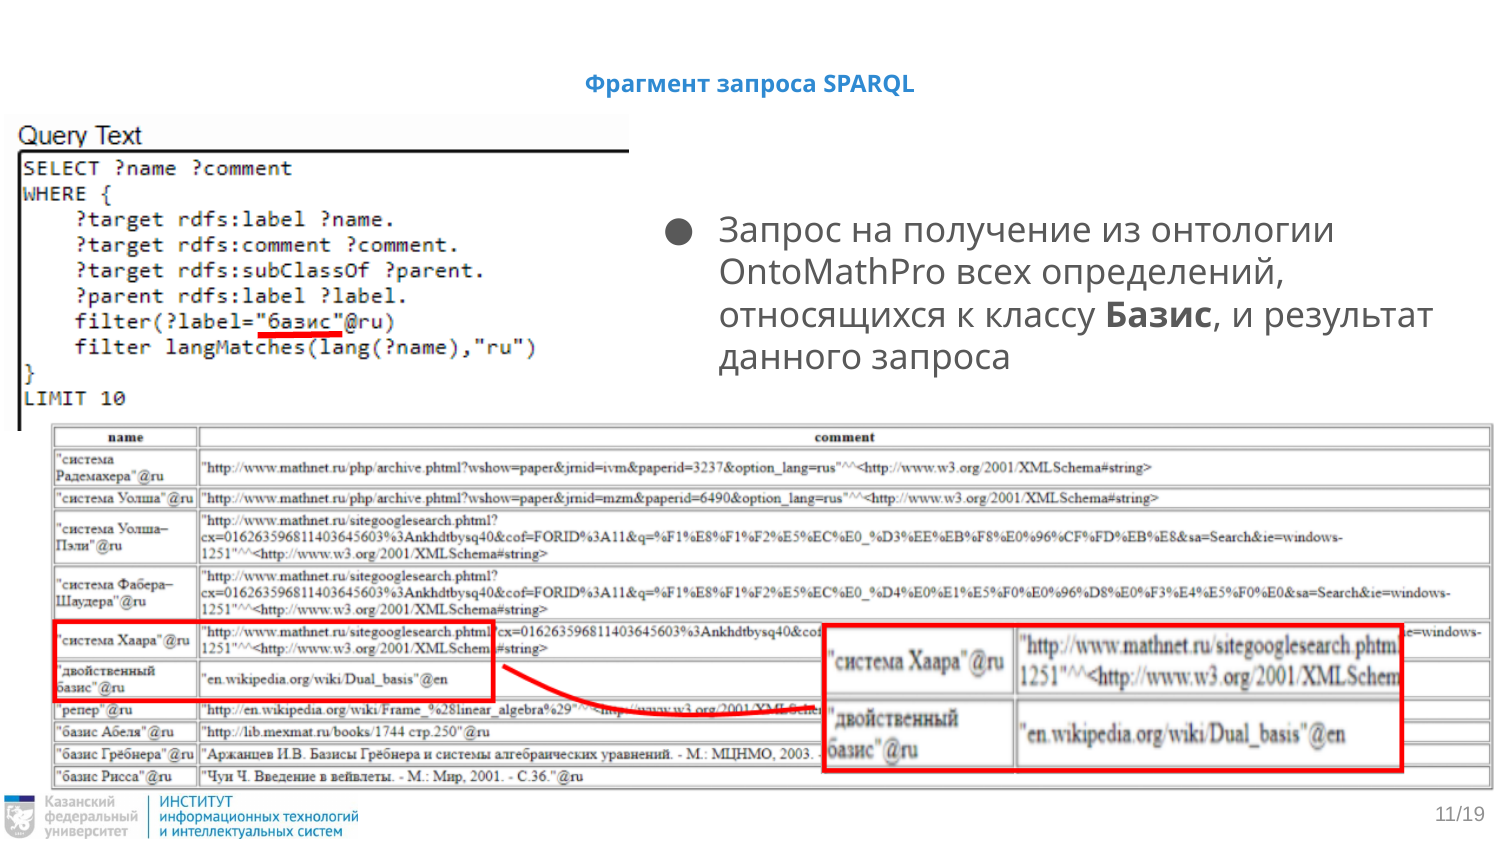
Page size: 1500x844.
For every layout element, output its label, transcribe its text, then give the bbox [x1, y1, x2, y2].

text_box 11/19 [1285, 796, 1500, 839]
text_box Запрос на получение из онтологии OntoMathPro всех определений, относящихся к классу Базис, и результат данного запроса [633, 191, 1495, 380]
picture [4, 114, 1496, 840]
title Фрагмент запроса SPARQL [0, 64, 1500, 101]
